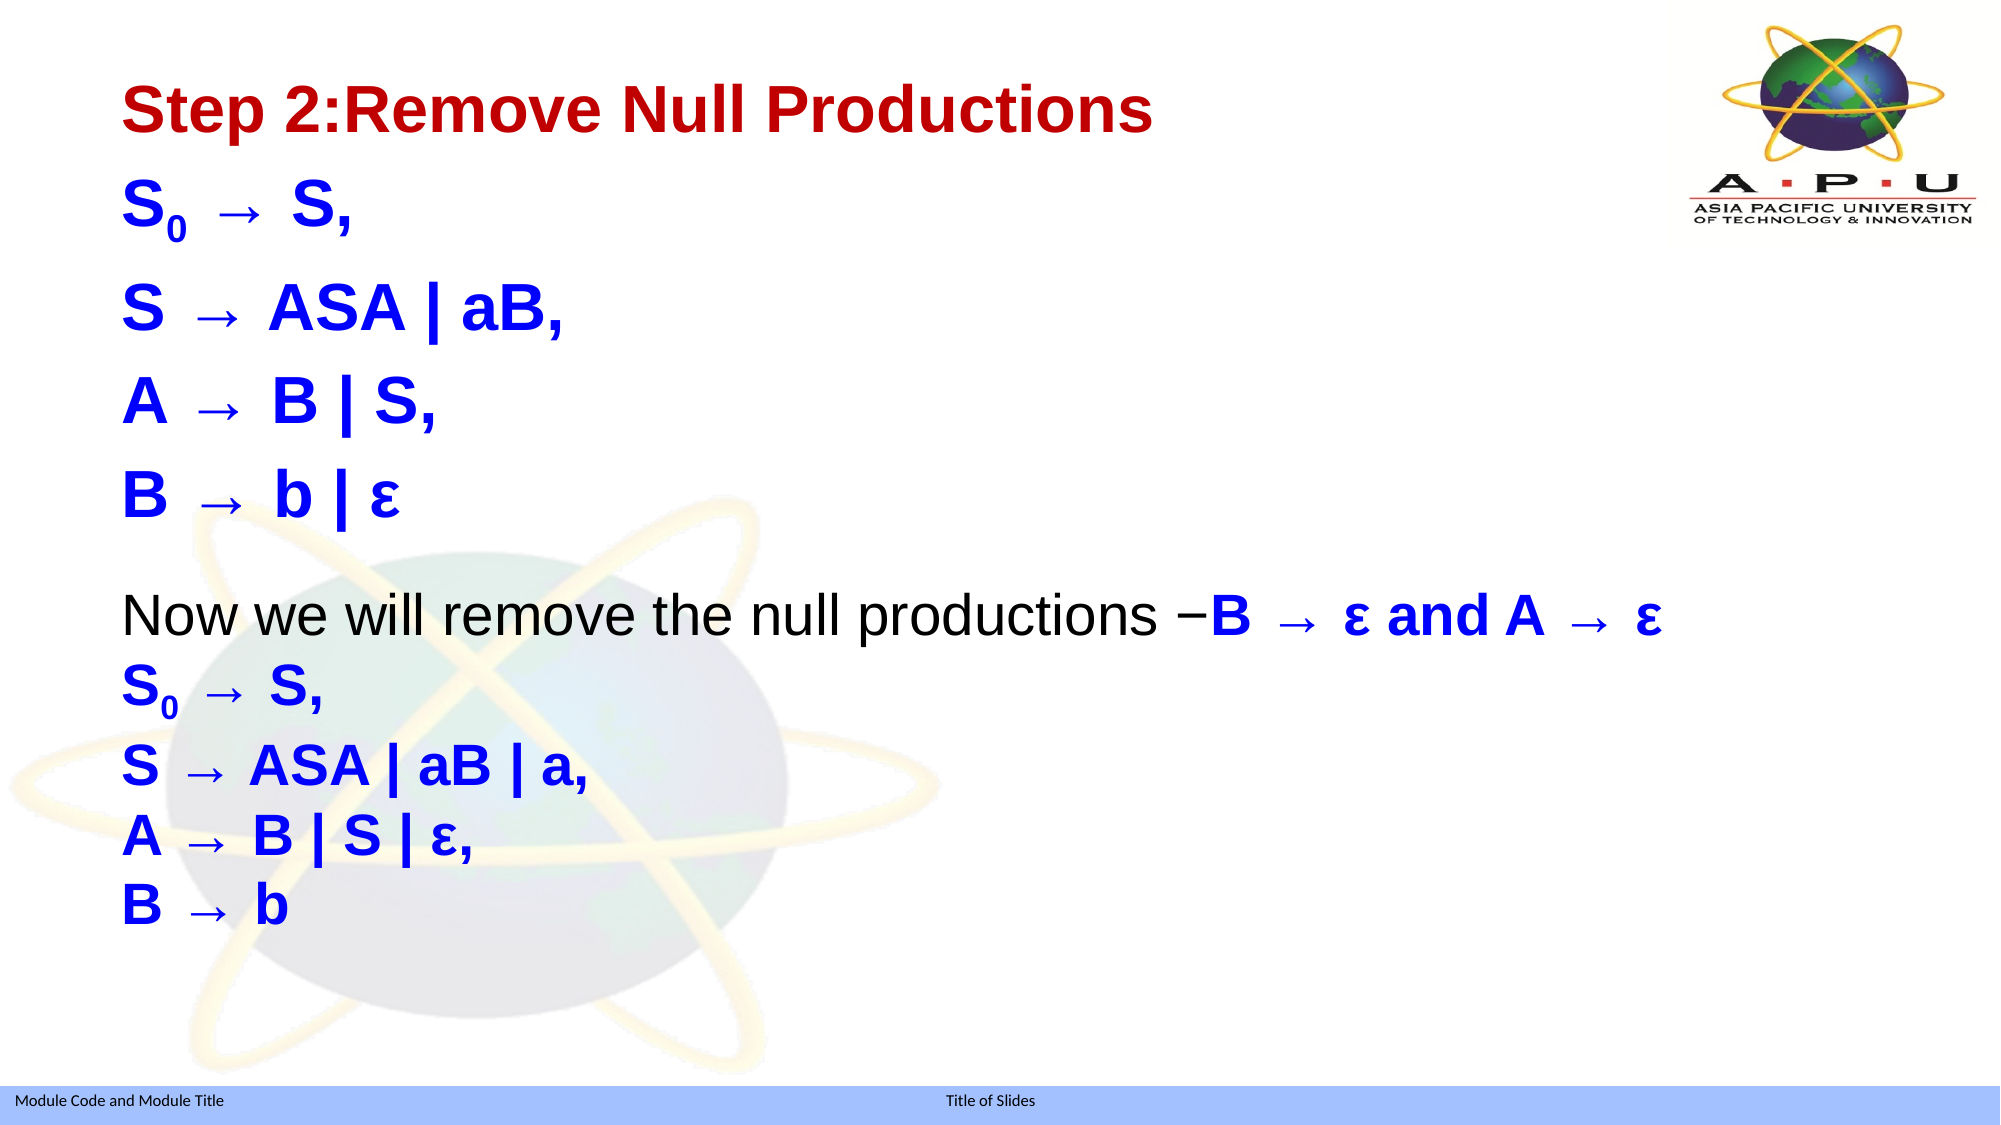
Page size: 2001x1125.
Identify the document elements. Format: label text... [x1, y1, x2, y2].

list Step 2:Remove Null Productions S0 → S, S → ASA | aB, A → B | S, B → b | ε Now we will remove the null productions −B → ε and A → ε S0 → S, S → ASA | aB | a, A → B | S | ε, B → b [106, 58, 1907, 1021]
picture [1668, 0, 2000, 249]
